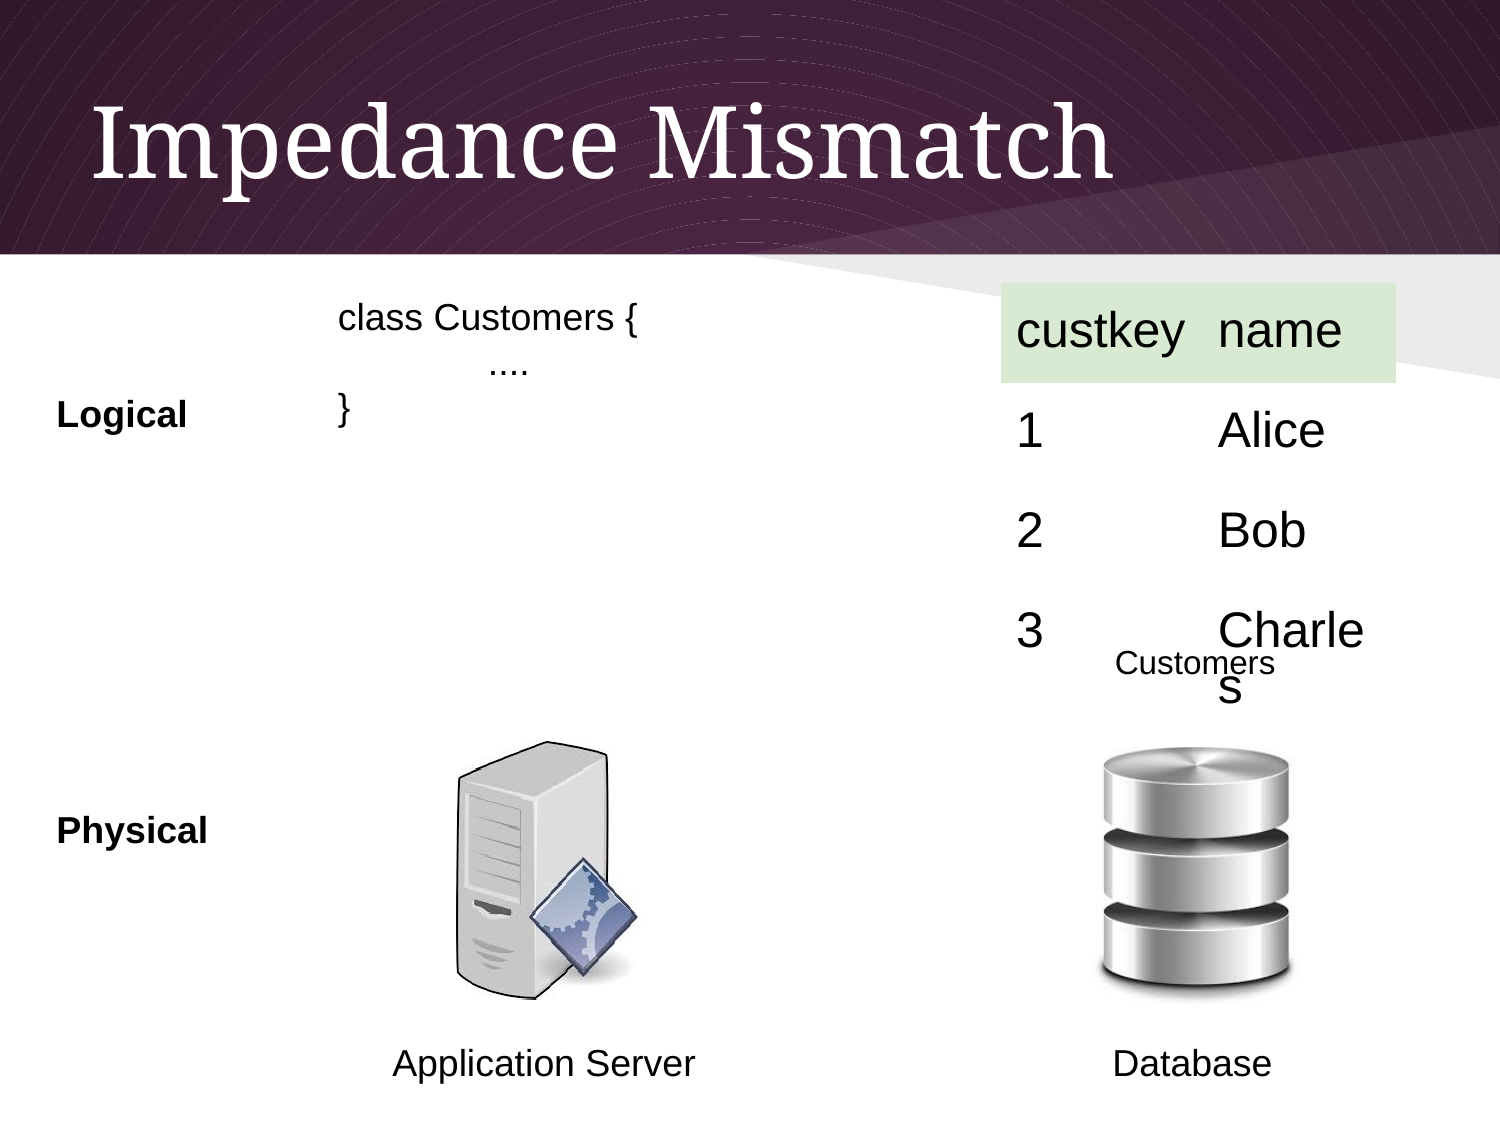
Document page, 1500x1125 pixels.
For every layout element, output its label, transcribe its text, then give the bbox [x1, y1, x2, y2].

text_box class Customers { .... } [322, 277, 708, 692]
text_box Customers [1044, 626, 1347, 747]
table_cell Bob [1203, 483, 1396, 583]
title Impedance Mismatch [75, 45, 1425, 233]
table_header custkey [1001, 283, 1203, 383]
table_cell 1 [1001, 383, 1203, 483]
text_box Physical [41, 791, 236, 902]
table_cell Alice [1203, 383, 1396, 483]
picture [456, 740, 646, 1000]
table_header name [1203, 283, 1396, 383]
table_cell Charles [1203, 583, 1396, 734]
text_box Application Server [325, 1023, 763, 1108]
picture [1078, 747, 1313, 1007]
table_cell 3 [1001, 583, 1203, 734]
text_box Logical [41, 374, 236, 485]
table_cell 2 [1001, 483, 1203, 583]
text_box Database [1034, 1023, 1351, 1108]
